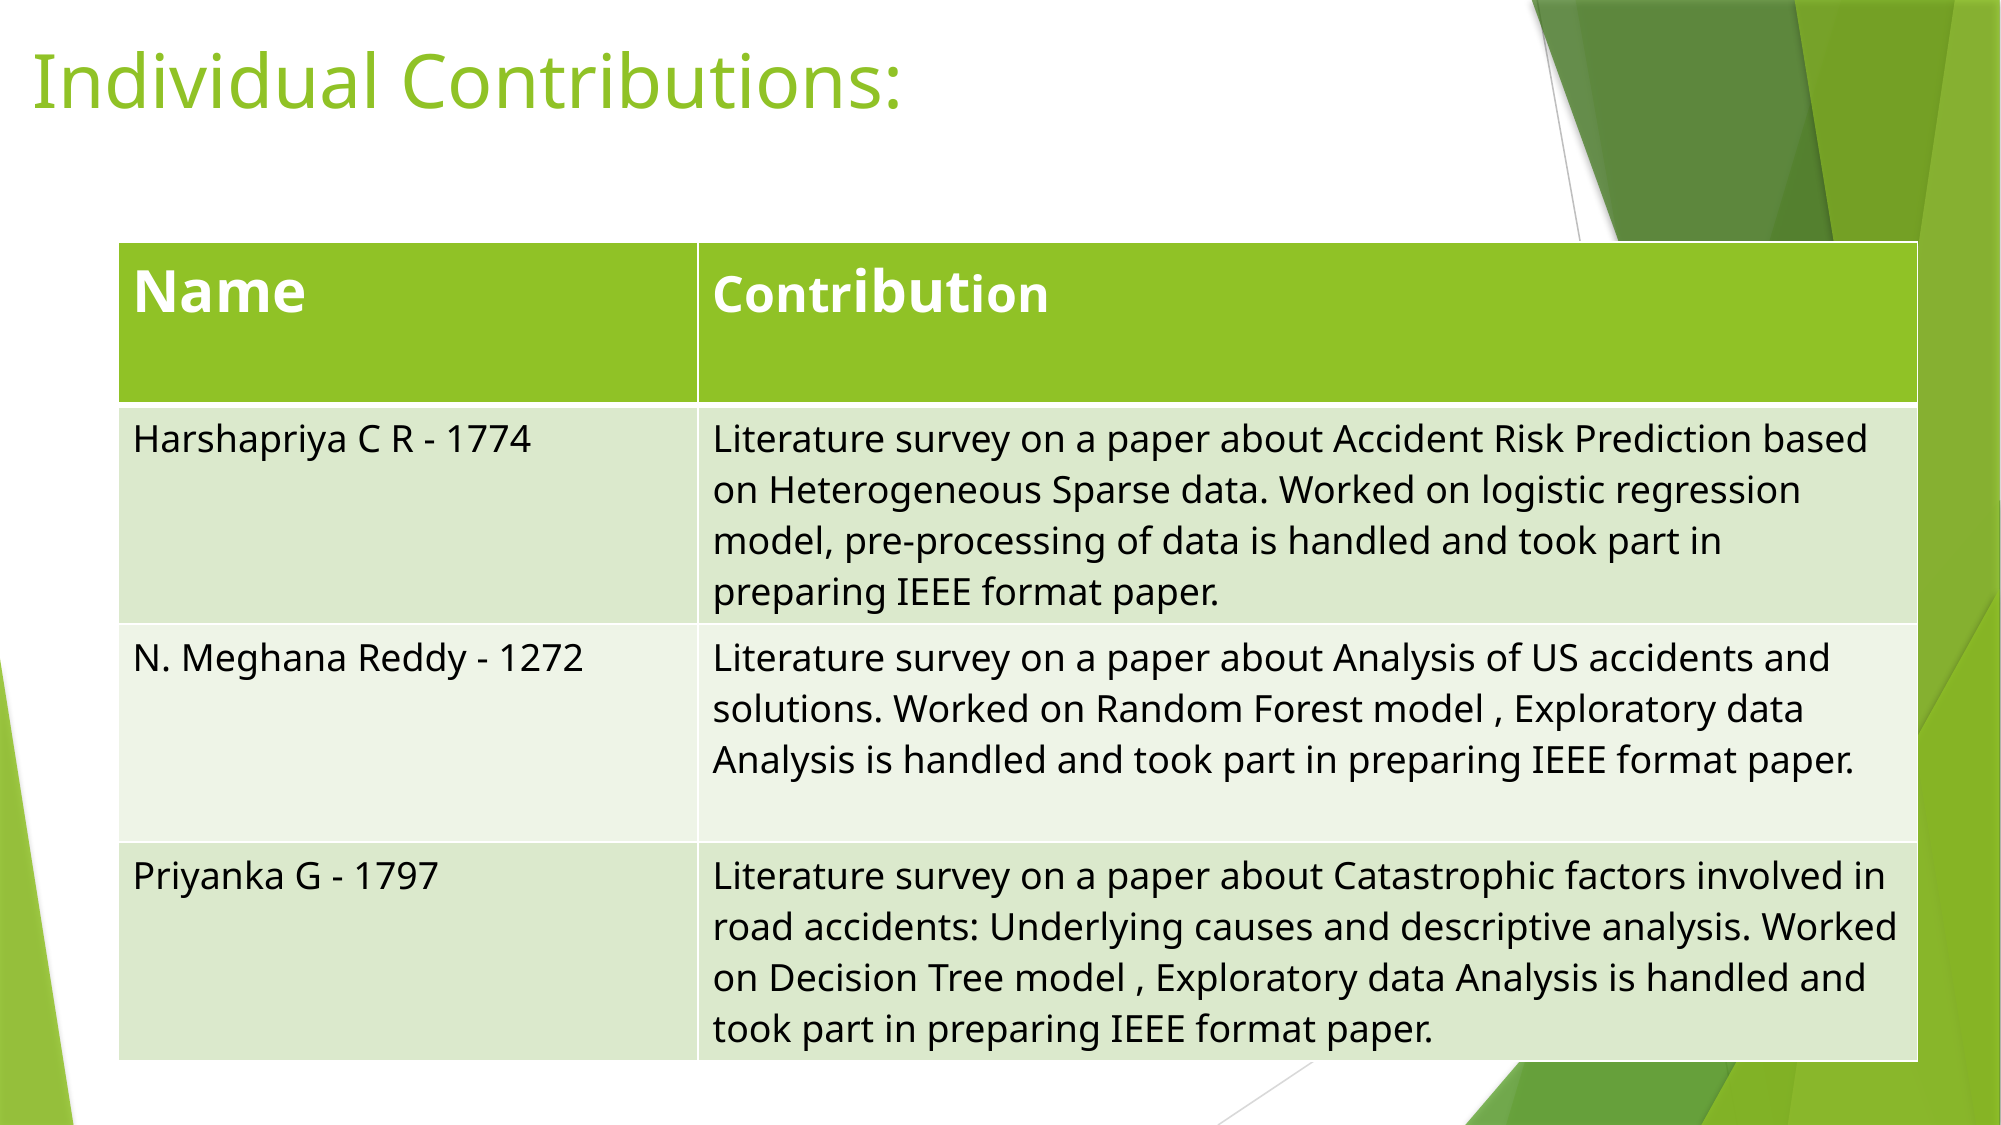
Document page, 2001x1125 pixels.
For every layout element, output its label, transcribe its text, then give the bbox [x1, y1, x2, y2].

table_cell Literature survey on a paper about Catastrophic factors involved in road accidents: Underlying causes and descriptive analysis. Worked on Decision Tree model , Exploratory data Analysis is handled and took part in preparing IEEE format paper. [699, 843, 1917, 1060]
table_cell N. Meghana Reddy - 1272 [119, 625, 697, 841]
table_header Name [119, 243, 697, 402]
title Individual Contributions: [17, 25, 1428, 243]
table_header Contribution [699, 243, 1917, 402]
table_cell Literature survey on a paper about Analysis of US accidents and solutions. Worked on Random Forest model , Exploratory data Analysis is handled and took part in preparing IEEE format paper. [699, 625, 1917, 841]
table_cell Literature survey on a paper about Accident Risk Prediction based on Heterogeneous Sparse data. Worked on logistic regression model, pre-processing of data is handled and took part in preparing IEEE format paper. [699, 408, 1917, 623]
table_cell Harshapriya C R - 1774 [119, 408, 697, 623]
table_cell Priyanka G - 1797 [119, 843, 697, 1060]
